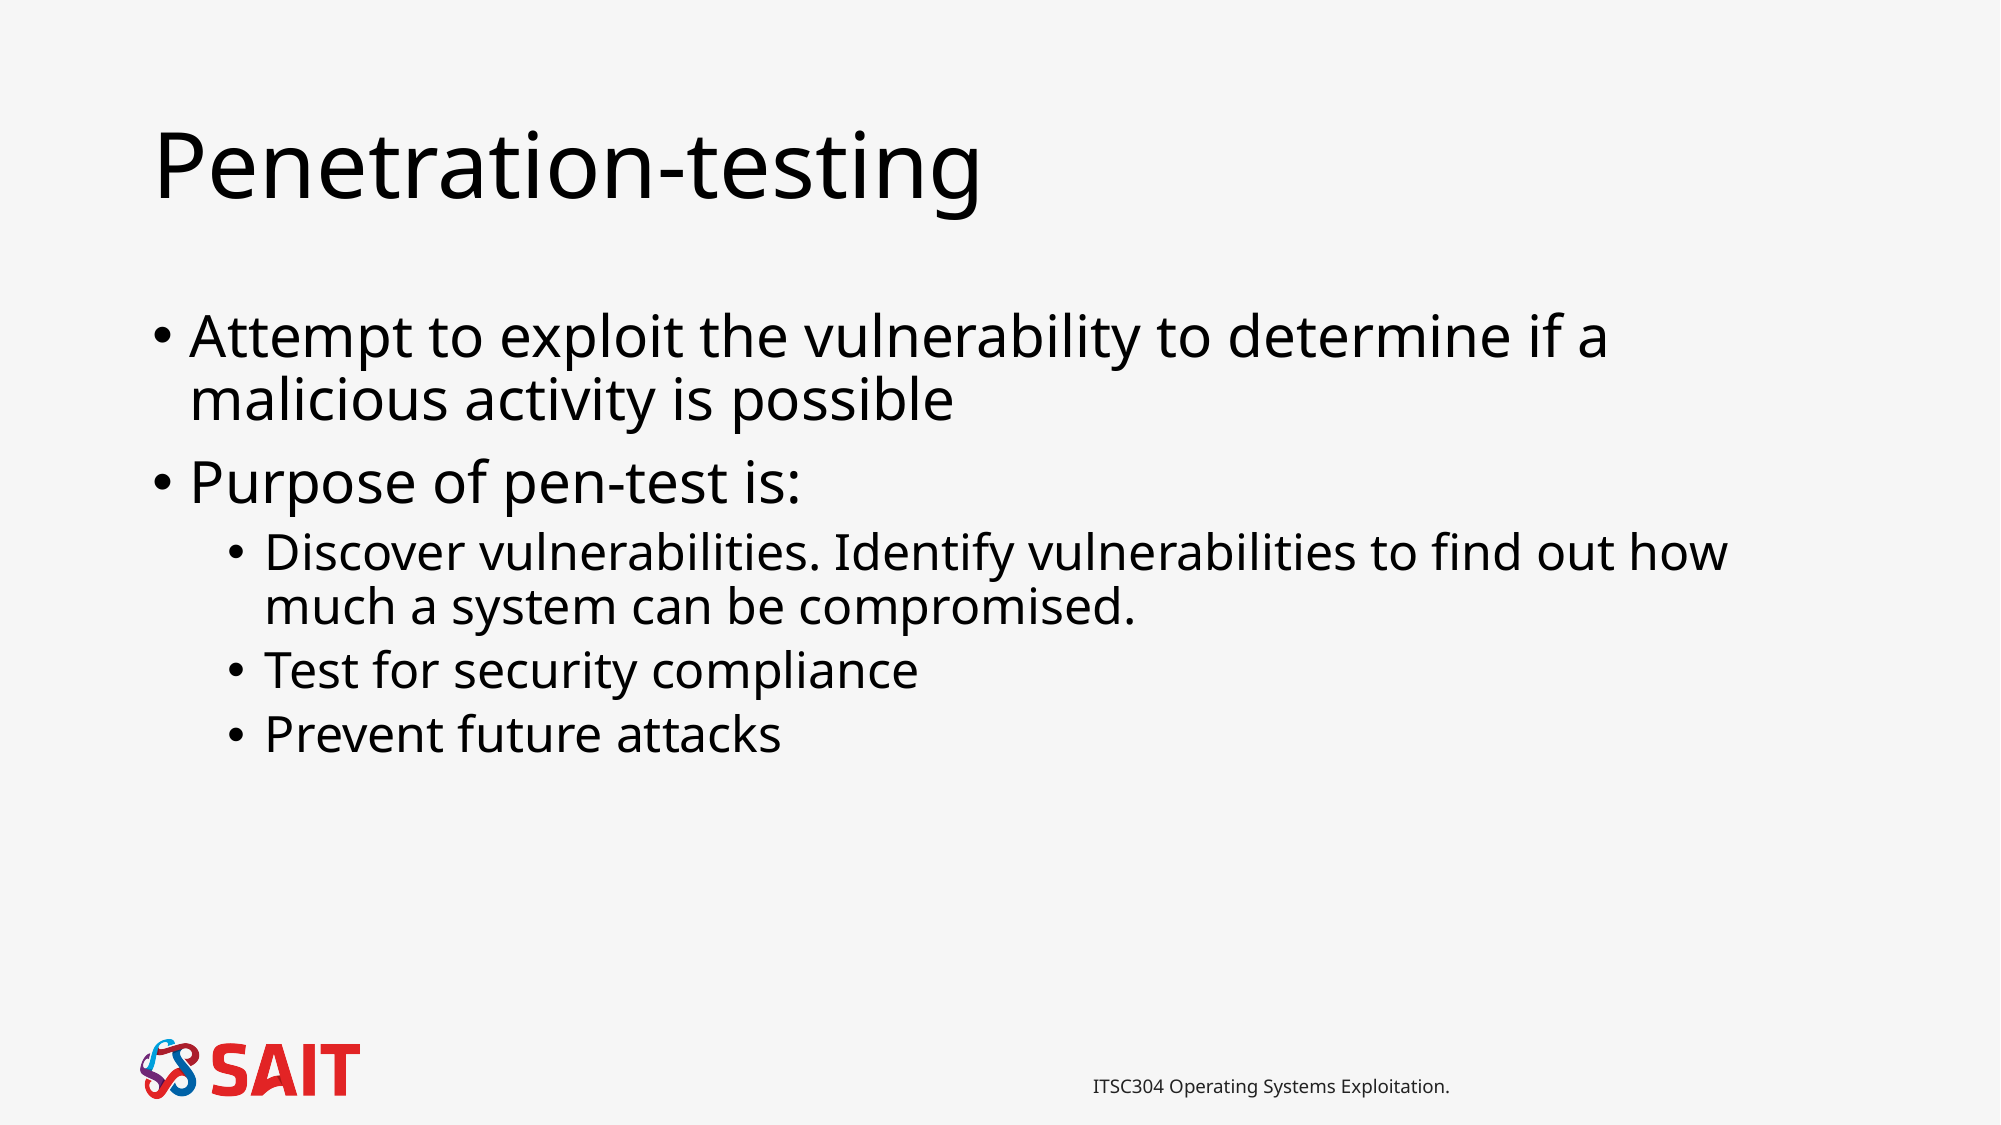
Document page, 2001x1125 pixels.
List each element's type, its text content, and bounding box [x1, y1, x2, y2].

footer ITSC304 Operating Systems Exploitation. [858, 1048, 1690, 1109]
picture [114, 1013, 386, 1125]
title Penetration-testing [137, 59, 1863, 278]
list Attempt to exploit the vulnerability to determine if a malicious activity is possible Purpose of pen-test is: Discover vulnerabilities. Identify vulnerabilities to find out how much a system can be compromised. Test for security compliance Prevent future attacks [137, 299, 1863, 1014]
